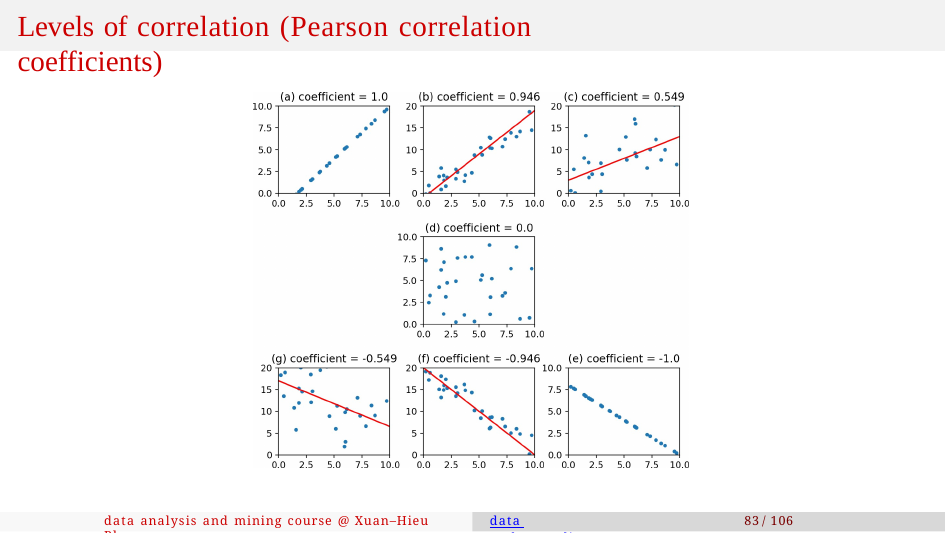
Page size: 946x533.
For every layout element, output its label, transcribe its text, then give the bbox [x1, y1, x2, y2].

picture [253, 92, 689, 468]
text_box Levels of correlation (Pearson correlation coefficients) [15, 4, 687, 78]
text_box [0, 511, 946, 532]
